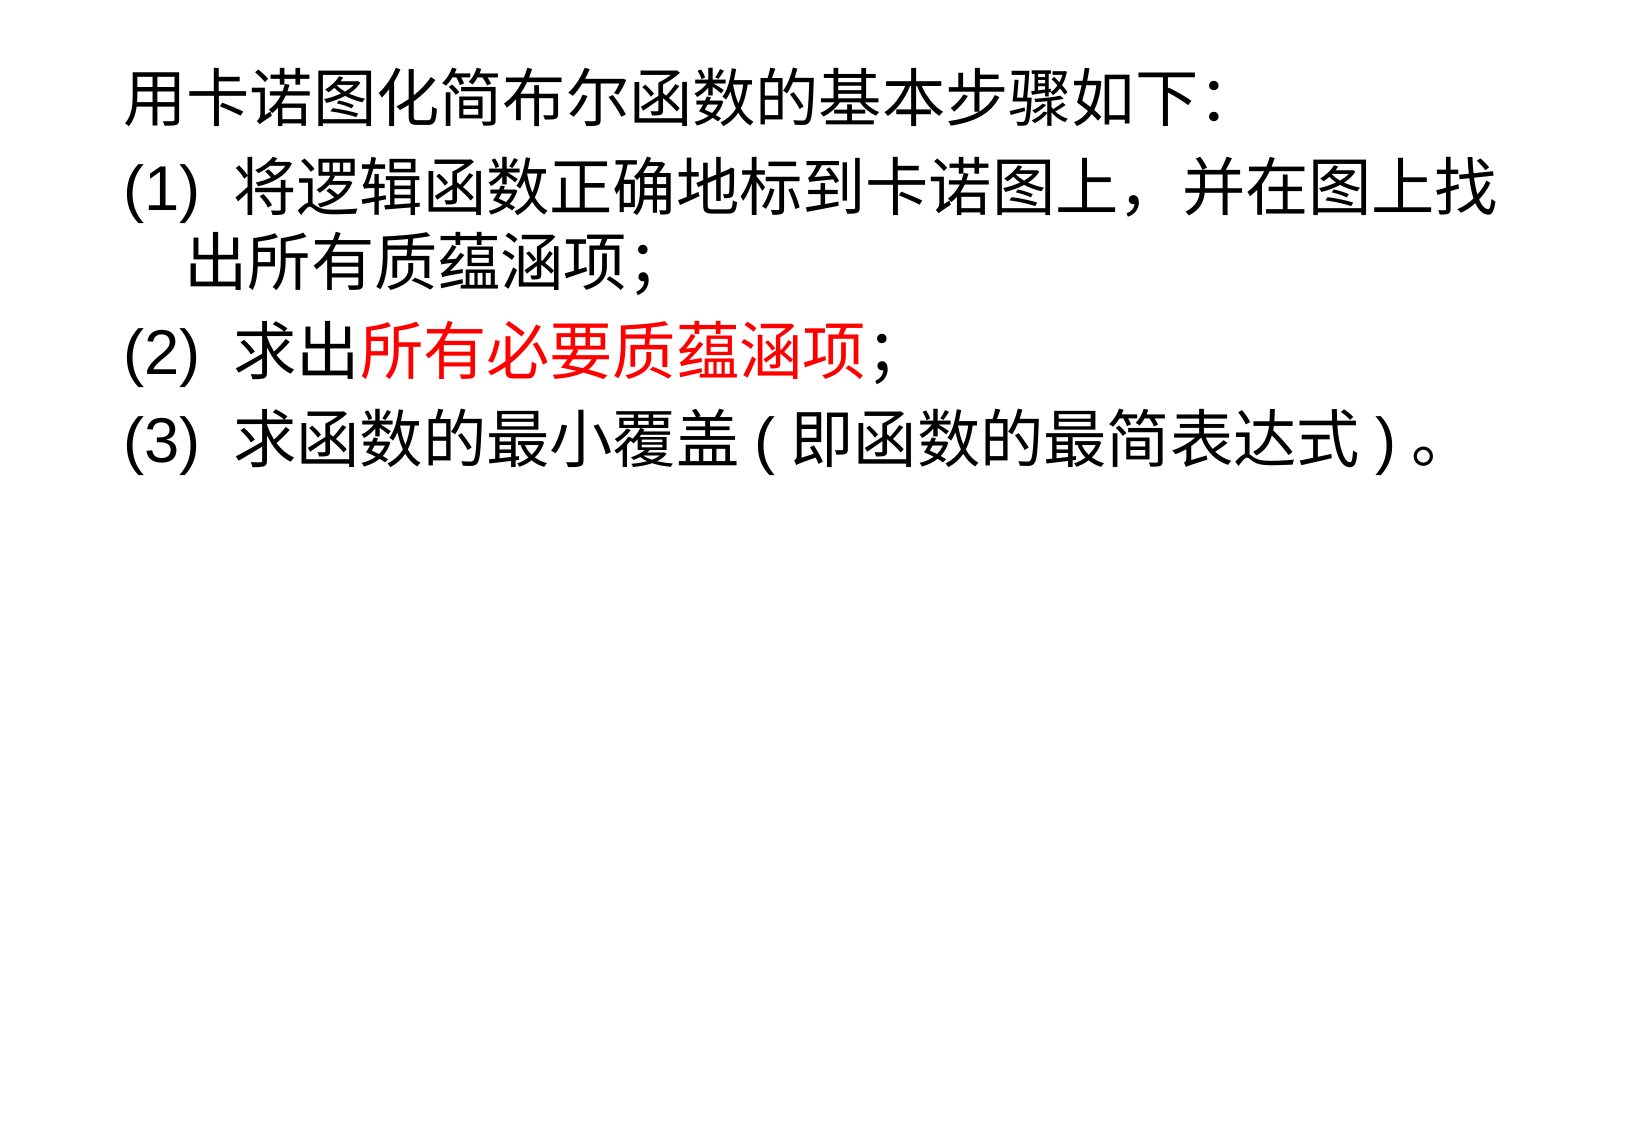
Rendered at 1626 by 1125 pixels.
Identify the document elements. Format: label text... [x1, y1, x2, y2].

list 用卡诺图化简布尔函数的基本步骤如下： (1) 将逻辑函数正确地标到卡诺图上，并在图上找出所有质蕴涵项； (2) 求出所有必要质蕴涵项； (3) 求函数的最小覆盖(即函数的最简表达式)。 [108, 50, 1517, 601]
